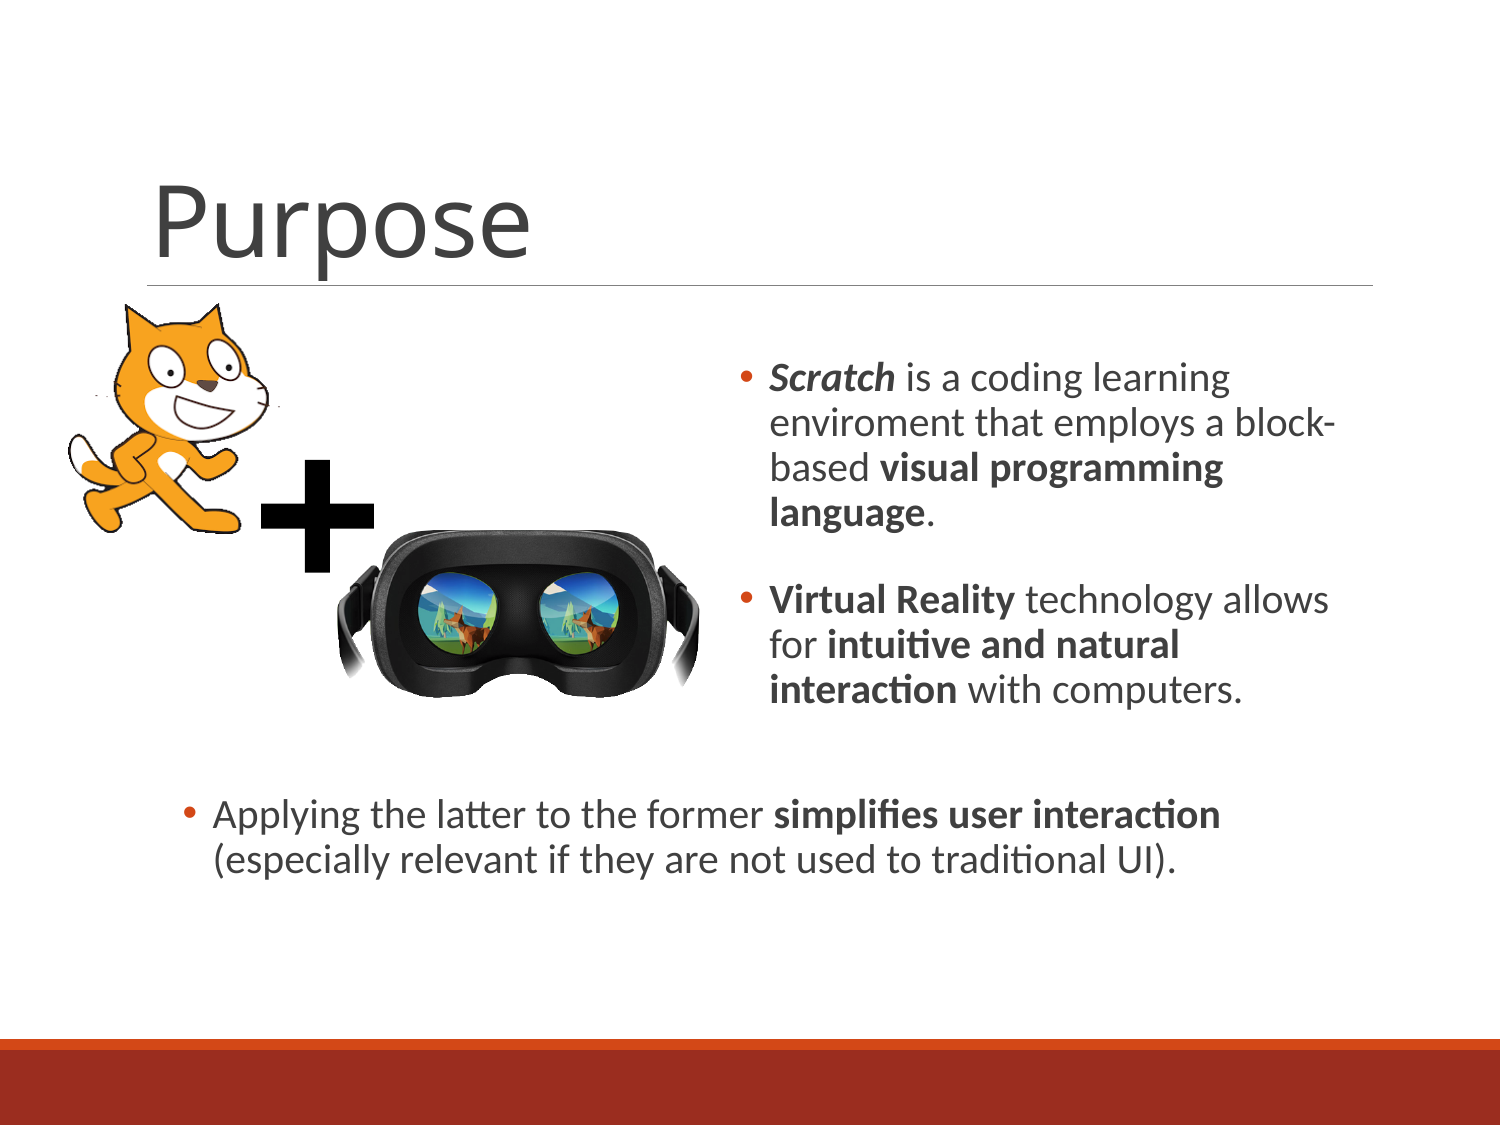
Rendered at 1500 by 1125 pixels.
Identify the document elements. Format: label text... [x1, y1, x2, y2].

text_box Virtual Reality technology allows for intuitive and natural interaction with computers. [691, 569, 1373, 890]
title Purpose [135, 47, 1373, 285]
text_box Scratch is a coding learning enviroment that employs a block-based visual programming language. [691, 348, 1373, 569]
text_box Applying the latter to the former simplifies user interaction (especially relevant if they are not used to traditional UI). [135, 784, 1373, 1032]
text_box [304, 459, 331, 493]
picture [67, 302, 755, 723]
